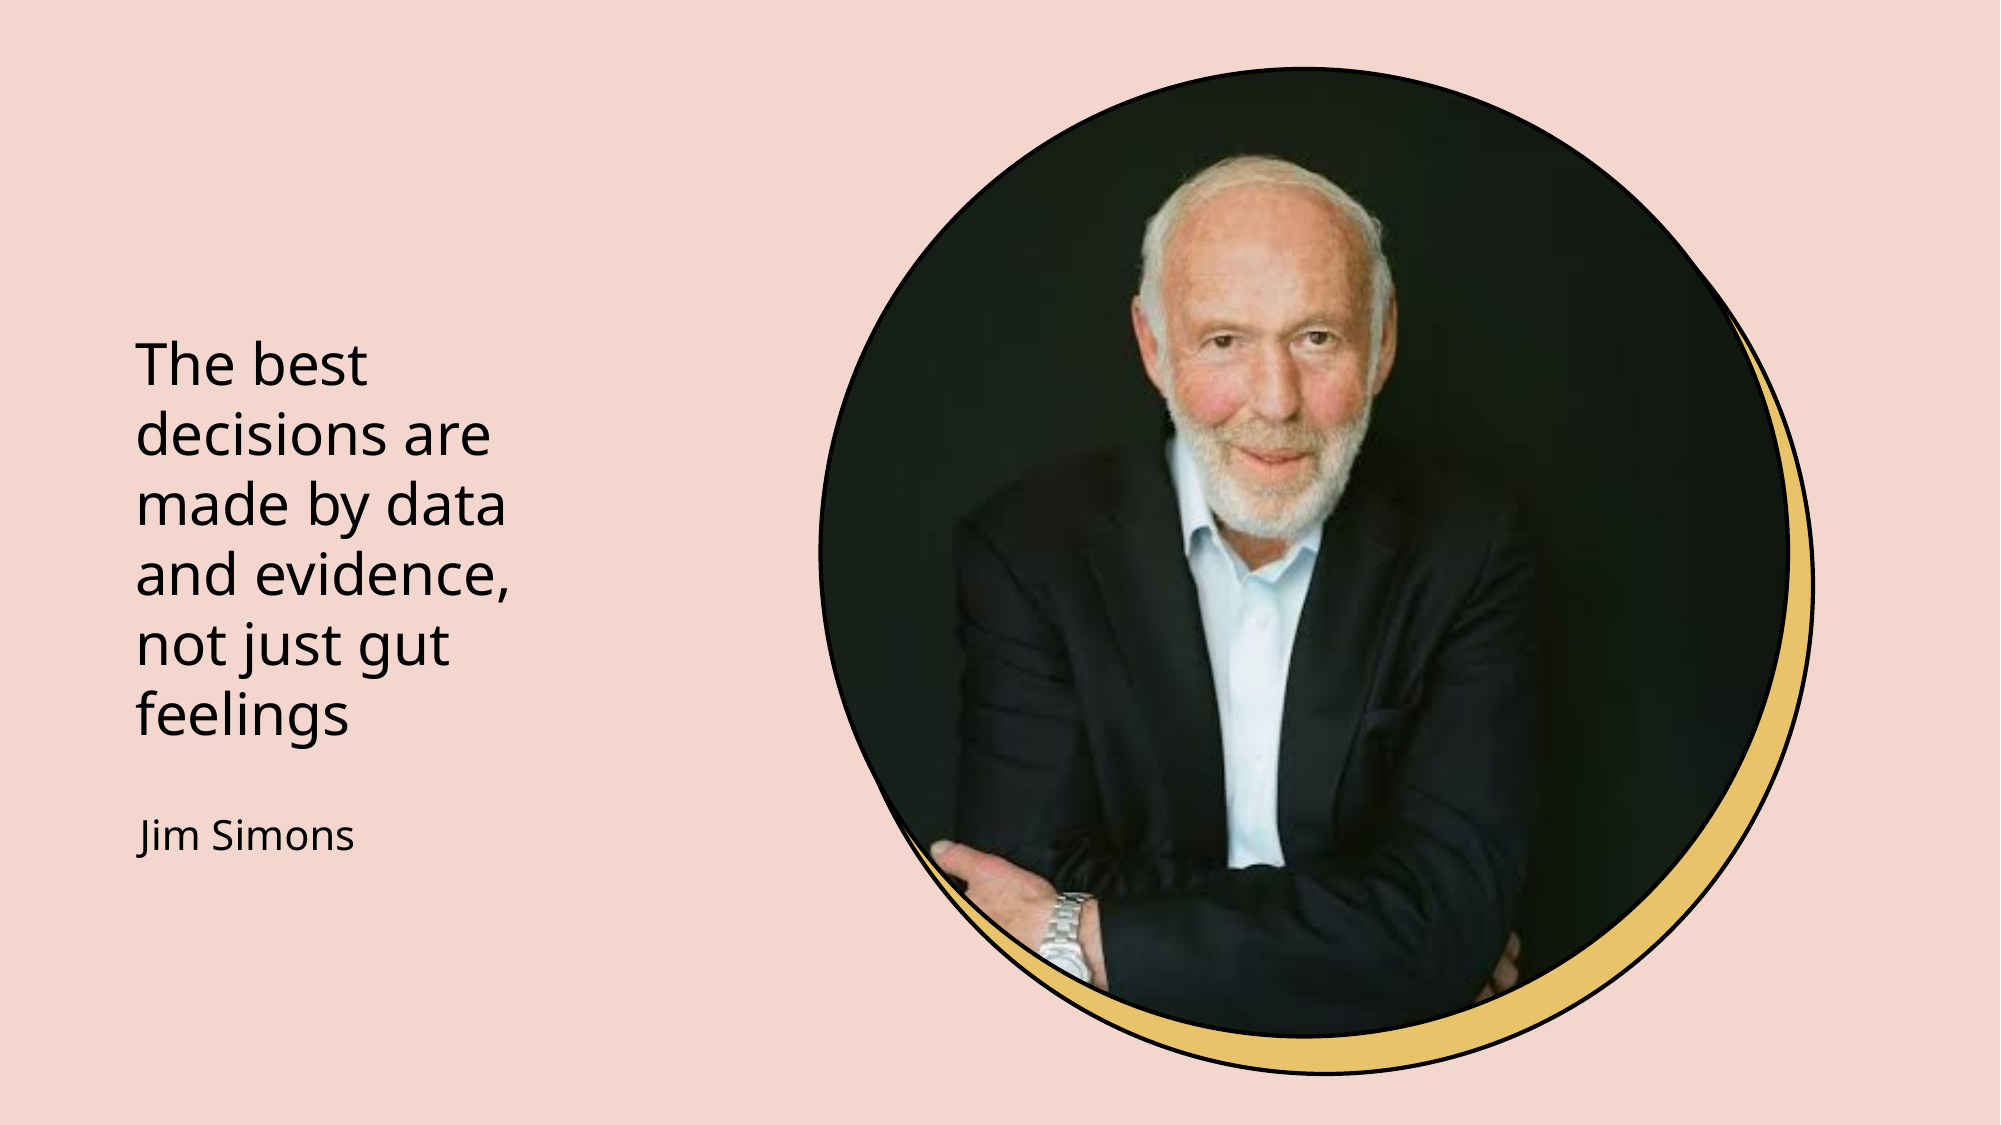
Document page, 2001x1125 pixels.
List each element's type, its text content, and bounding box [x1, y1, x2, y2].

picture [820, 68, 1788, 1037]
list Jim Simons [124, 801, 614, 867]
title The best decisions are made by data and evidence, not just gut feelings [120, 319, 615, 638]
